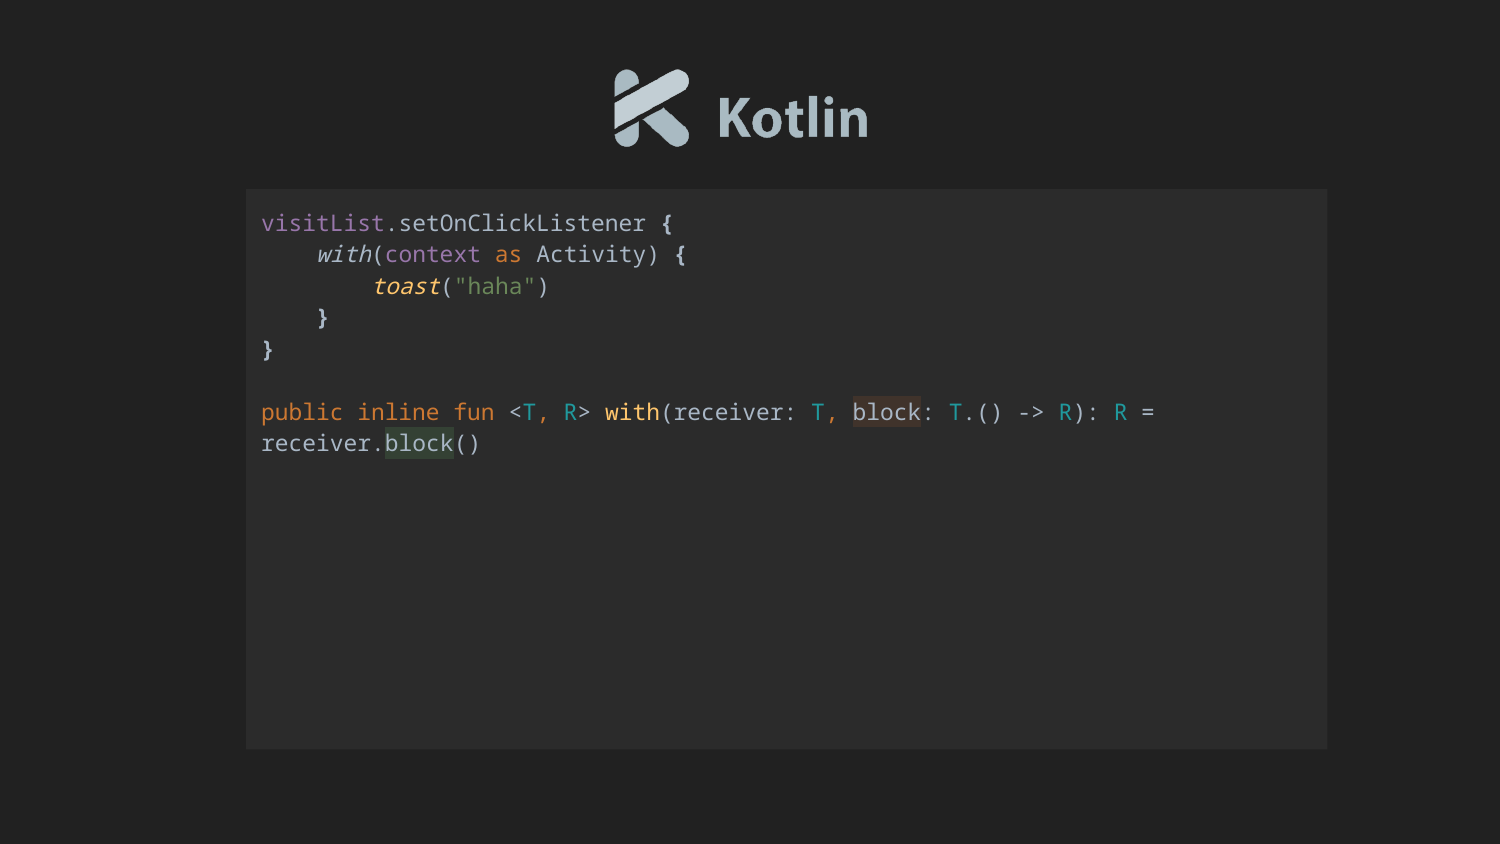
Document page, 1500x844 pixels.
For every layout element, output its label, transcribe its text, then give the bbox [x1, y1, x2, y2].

list visitList.setOnClickListener { with(context as Activity) { toast("haha") } } public inline fun <T, R> with(receiver: T, block: T.() -> R): R = receiver.block() [246, 189, 1328, 750]
picture [613, 69, 867, 147]
